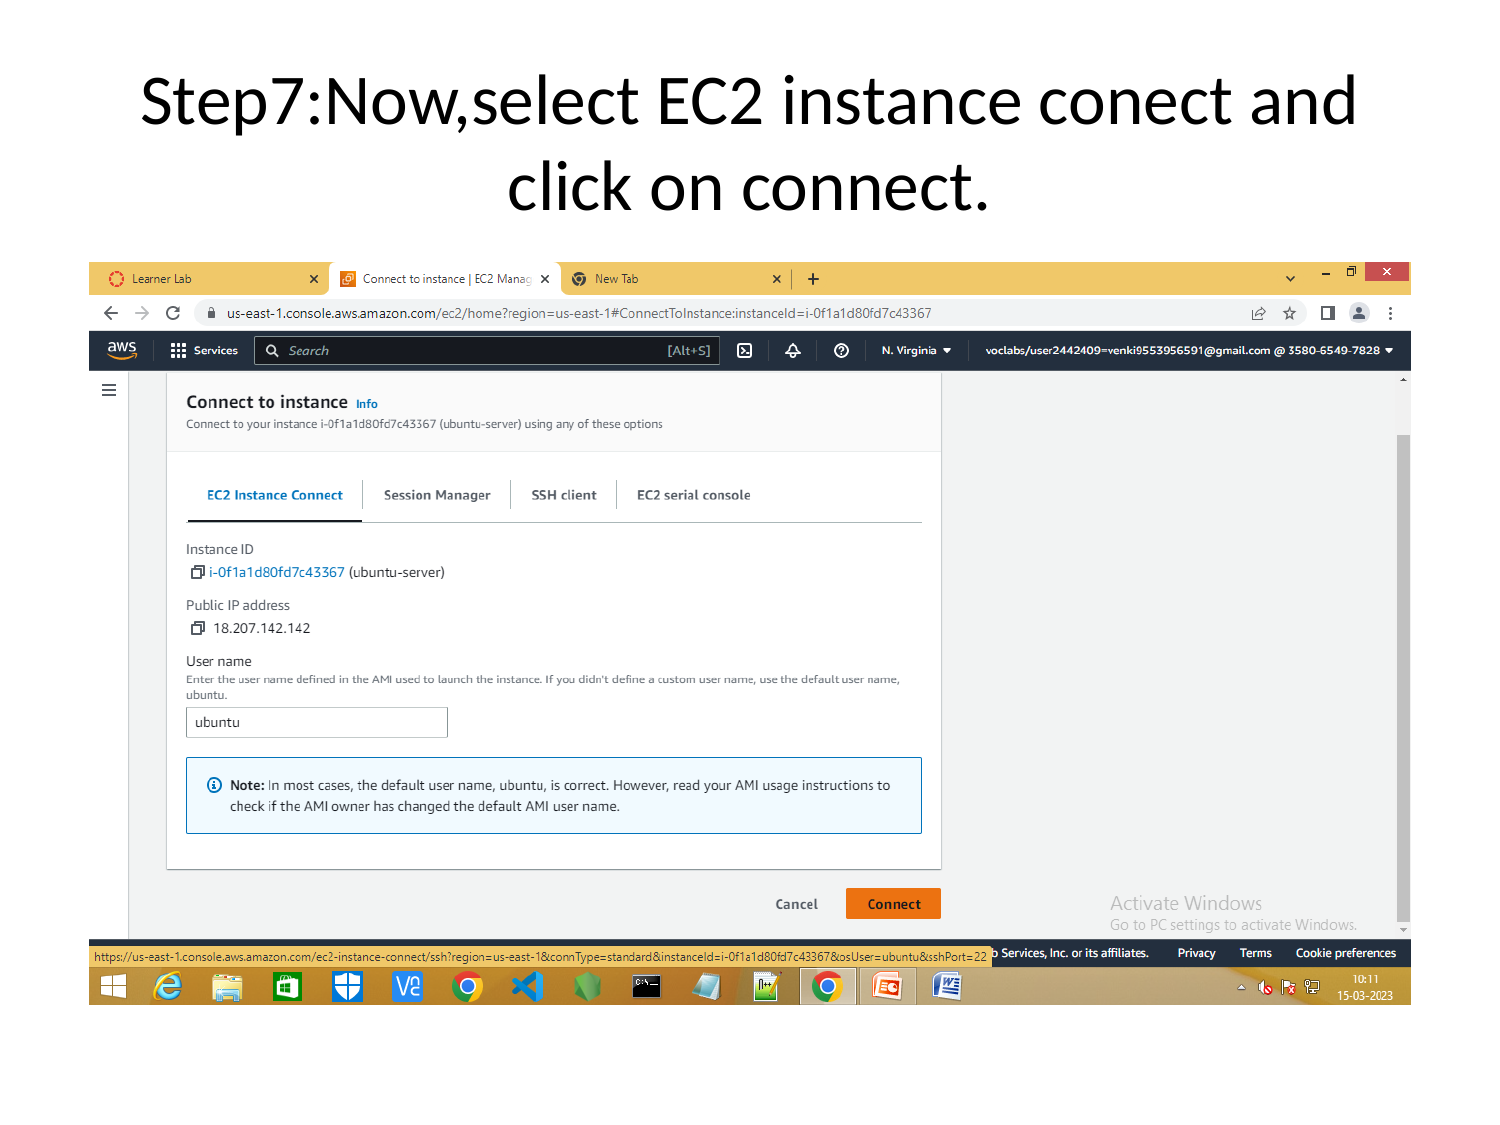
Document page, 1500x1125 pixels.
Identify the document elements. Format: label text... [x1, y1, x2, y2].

title Step7:Now,select EC2 instance conect and click on connect. [75, 45, 1425, 233]
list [89, 262, 1411, 1006]
